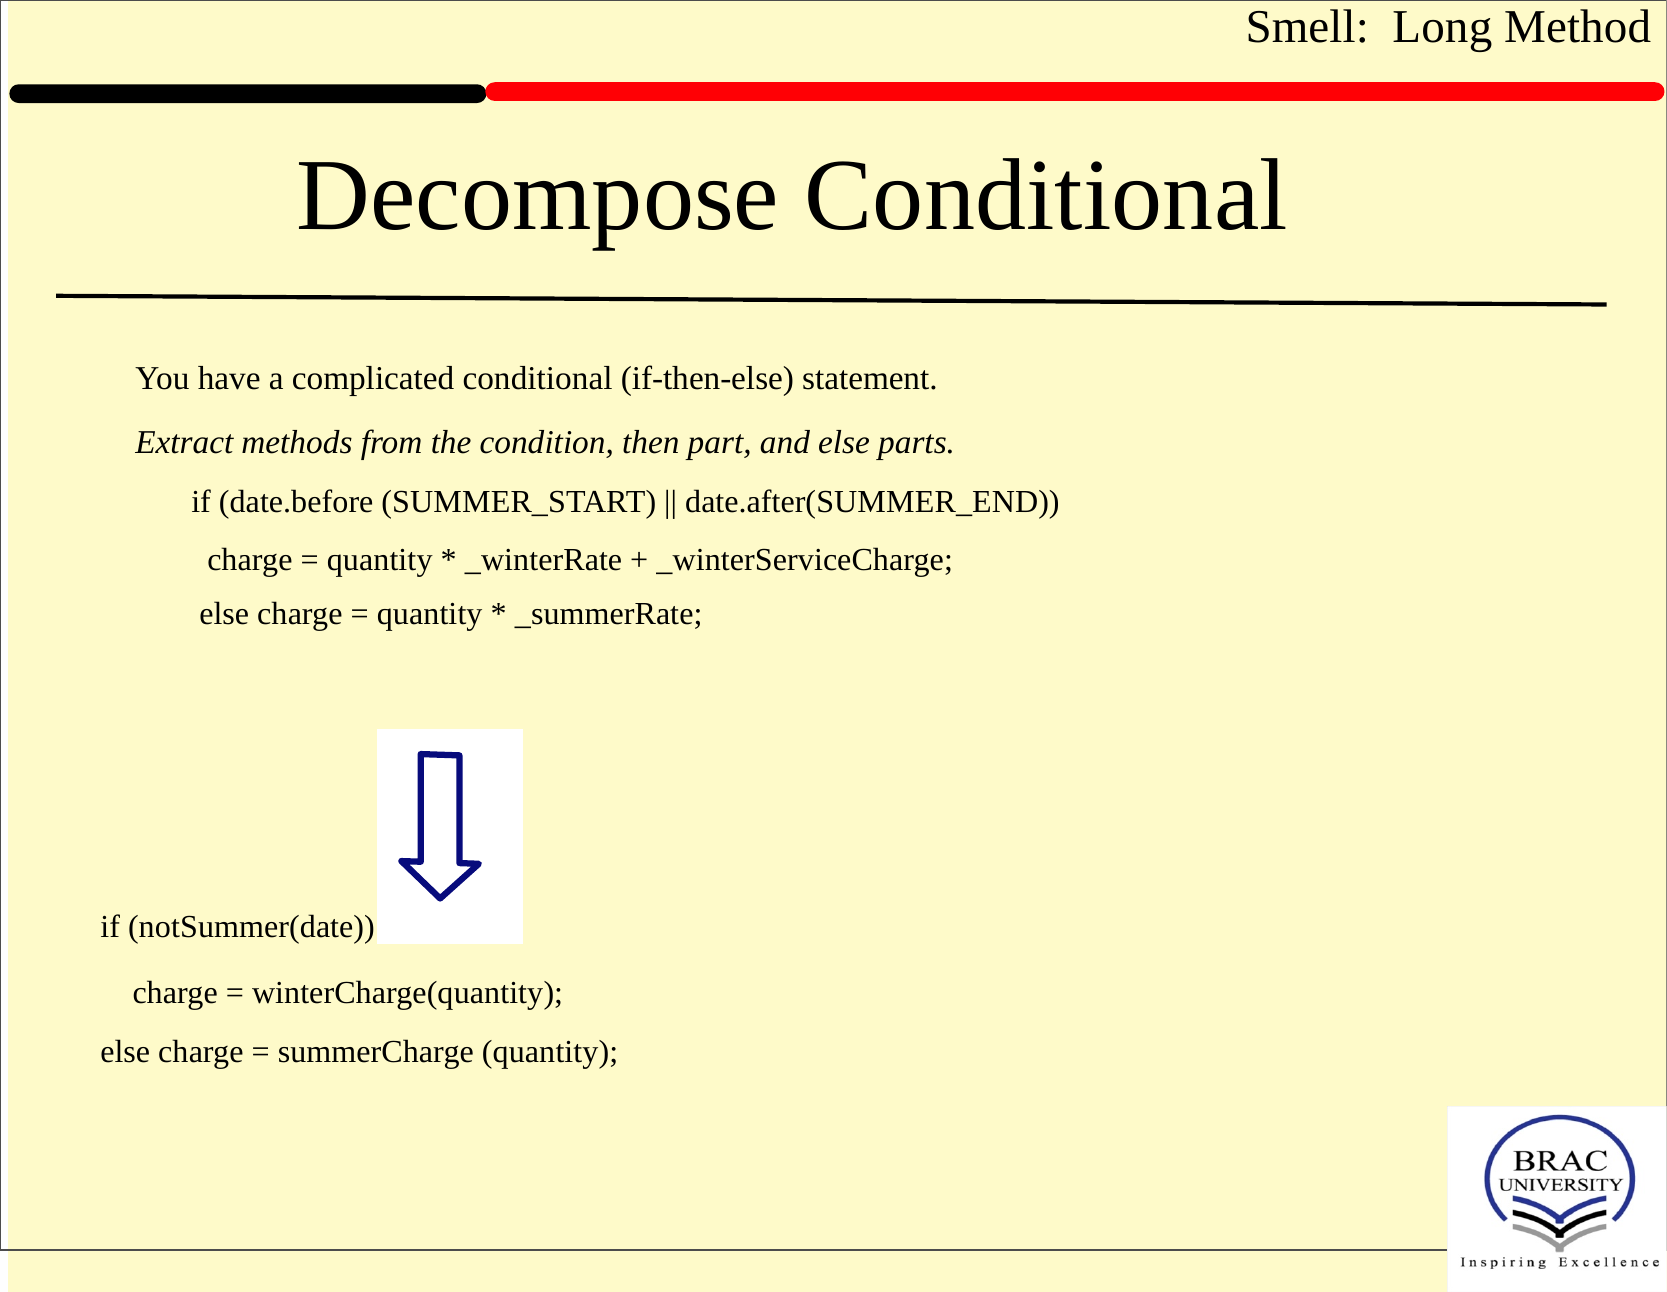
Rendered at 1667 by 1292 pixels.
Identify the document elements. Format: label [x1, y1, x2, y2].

picture [1447, 1106, 1667, 1292]
picture [0, 1278, 8, 1292]
text_box [0, 0, 1667, 1278]
